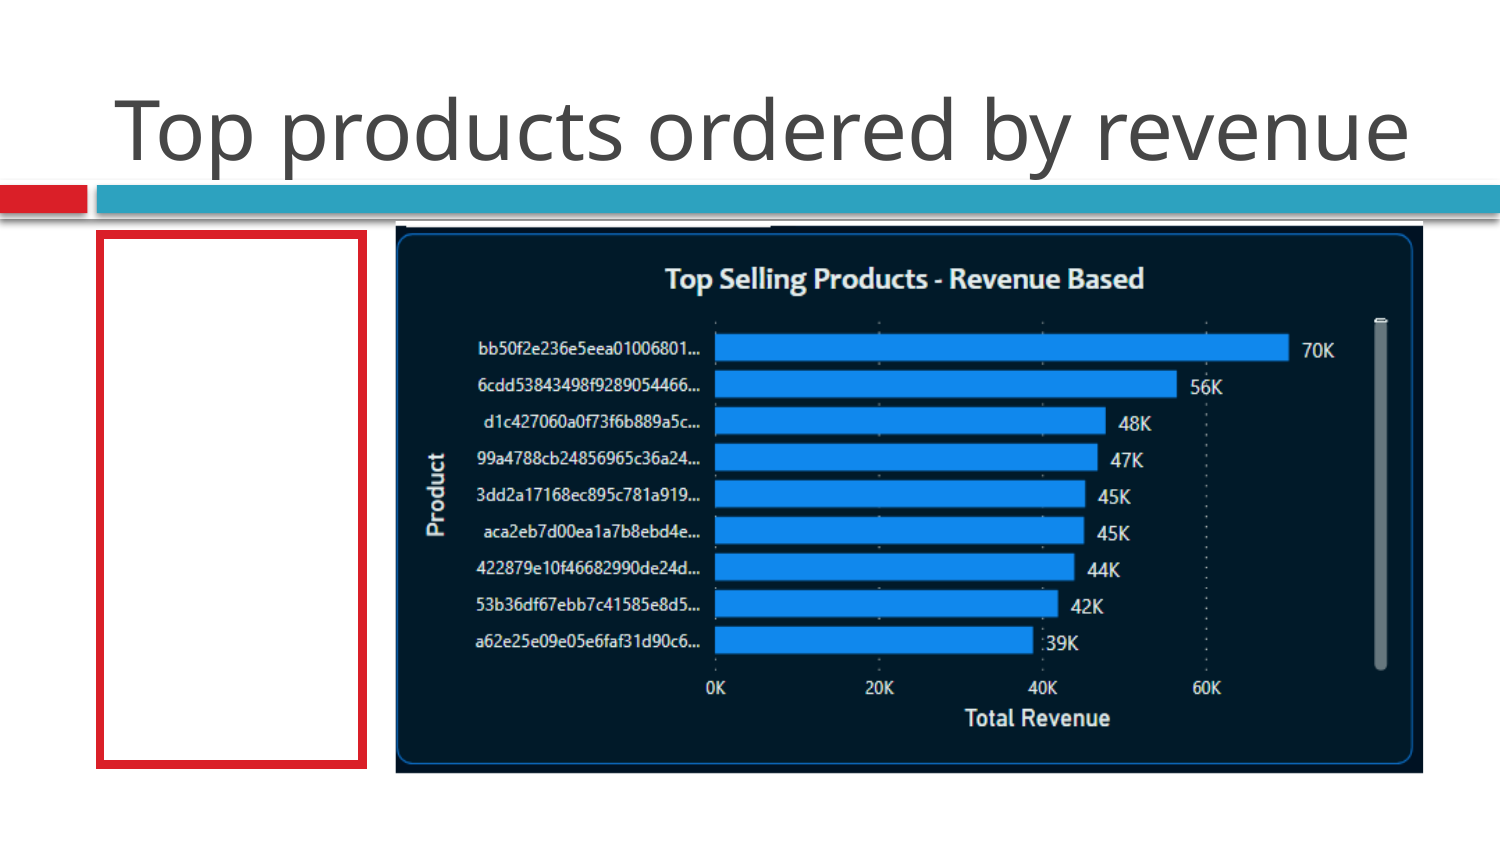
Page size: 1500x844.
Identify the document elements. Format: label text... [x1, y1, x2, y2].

title Top products ordered by revenue [99, 19, 1438, 185]
list The highest revenue generation is 76.03% which belongs to the Toys Category. Most of the products in the Top list generating high revenue belong to the Toys category [96, 230, 367, 769]
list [395, 220, 1424, 777]
